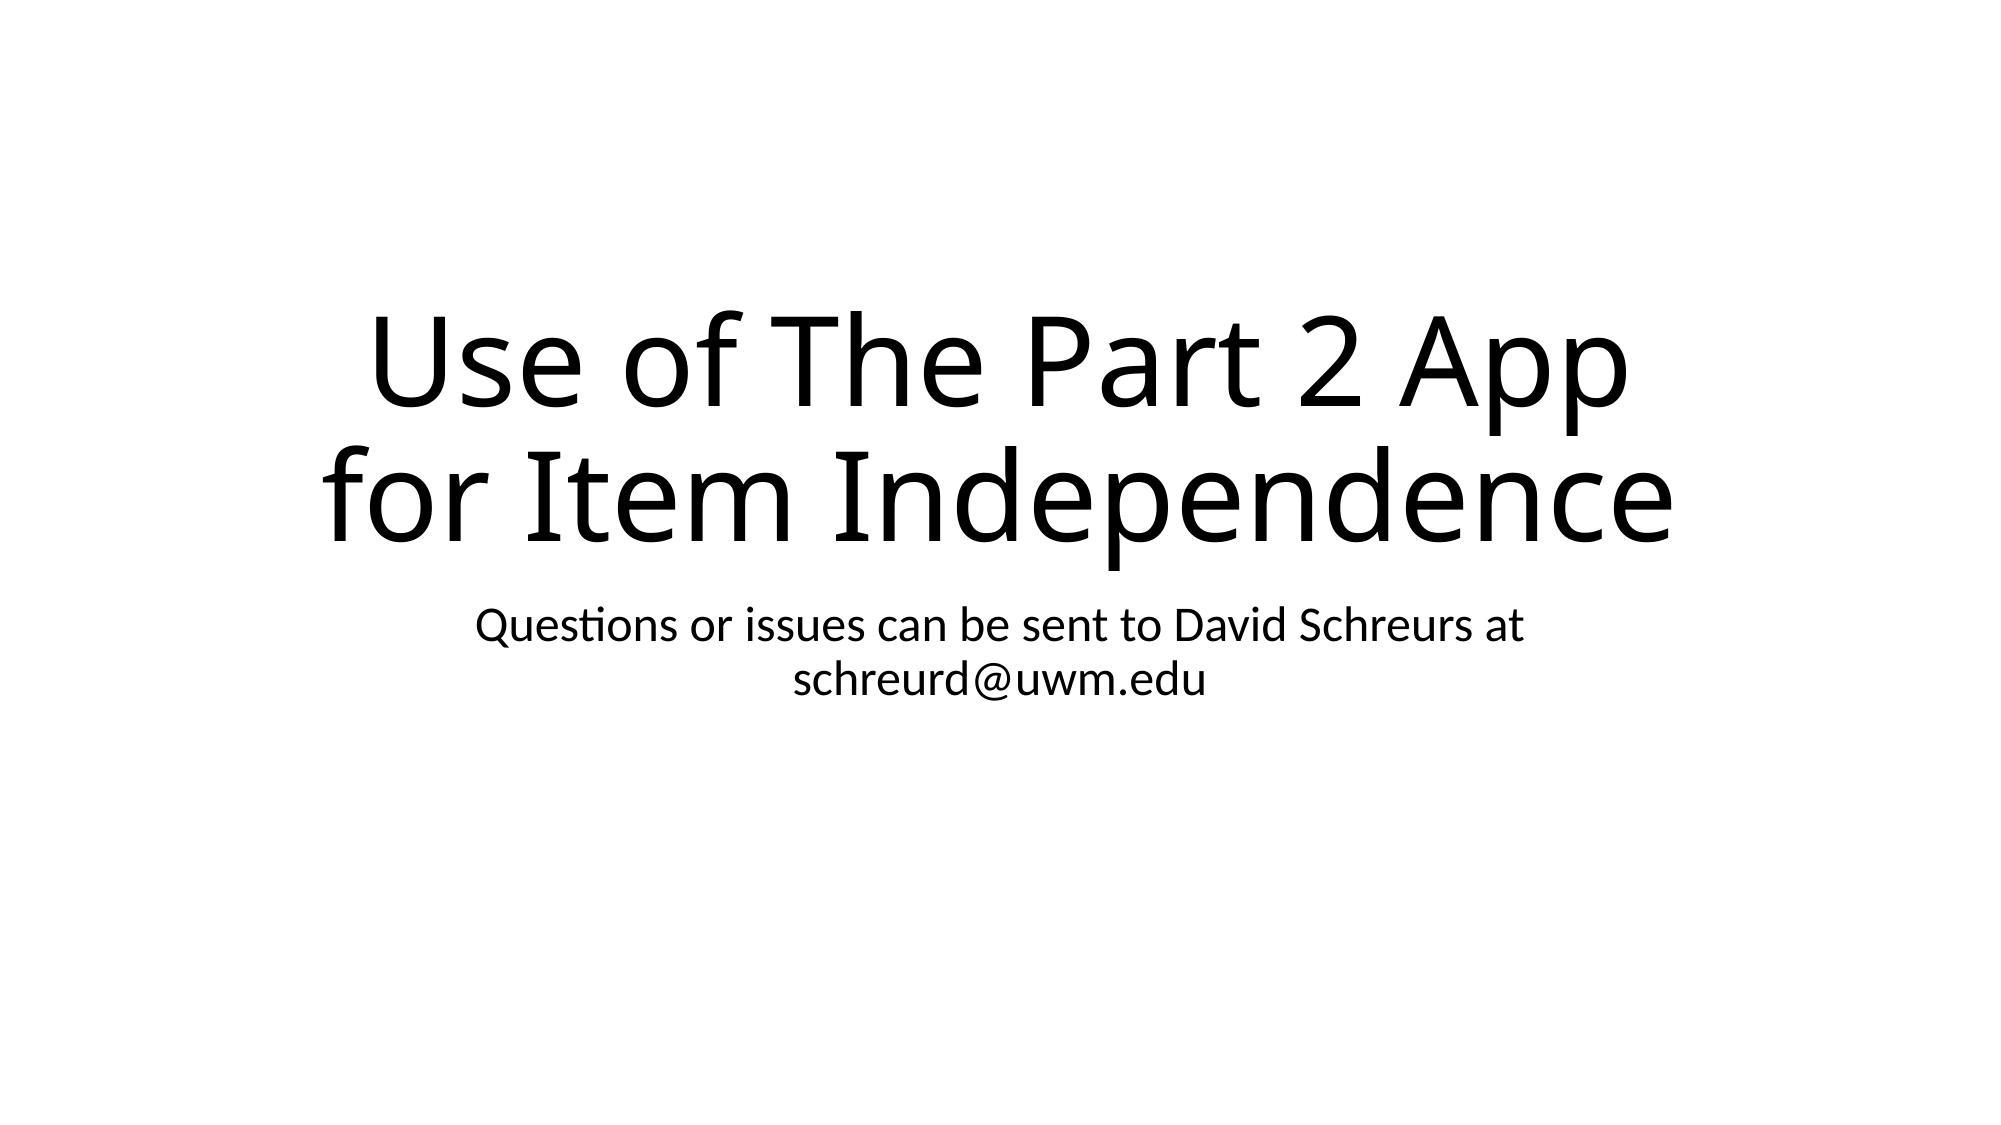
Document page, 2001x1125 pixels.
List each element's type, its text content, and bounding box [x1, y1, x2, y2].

subtitle Questions or issues can be sent to David Schreurs at schreurd@uwm.edu [249, 590, 1750, 863]
title Use of The Part 2 App for Item Independence [249, 184, 1750, 576]
